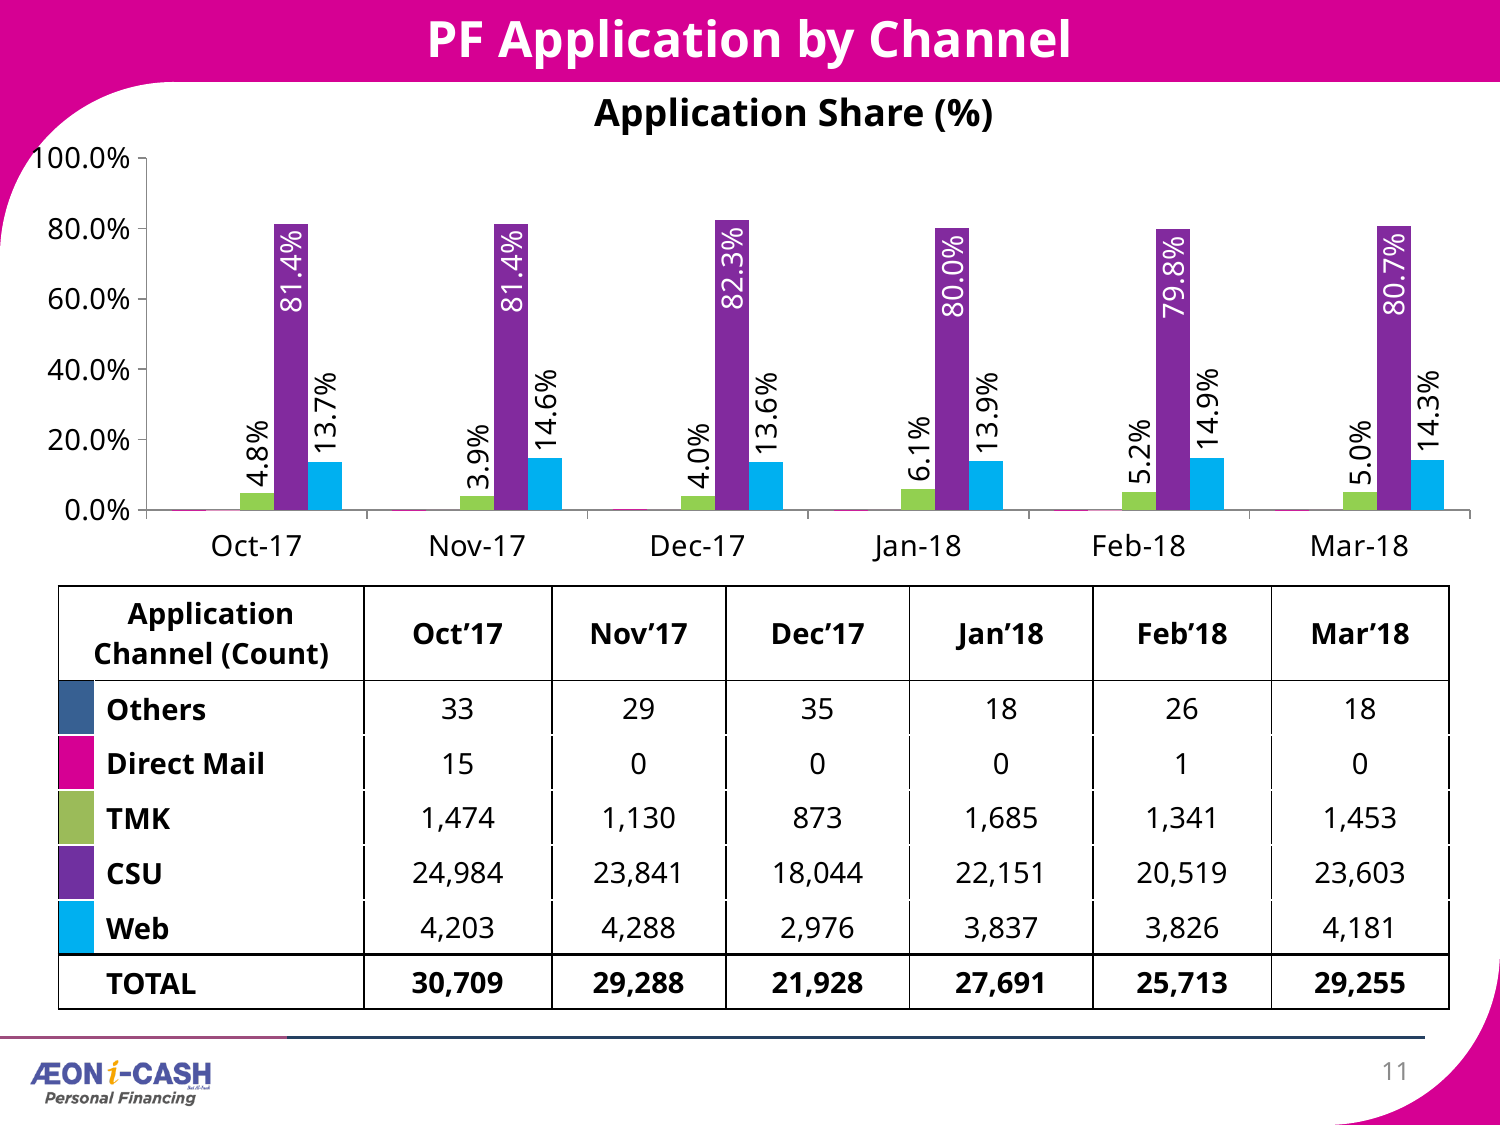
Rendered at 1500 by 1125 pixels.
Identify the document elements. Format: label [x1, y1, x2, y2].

text_box [0, 0, 1500, 128]
text_box [0, 581, 1500, 1125]
chart [0, 128, 1500, 575]
picture [0, 1042, 249, 1118]
